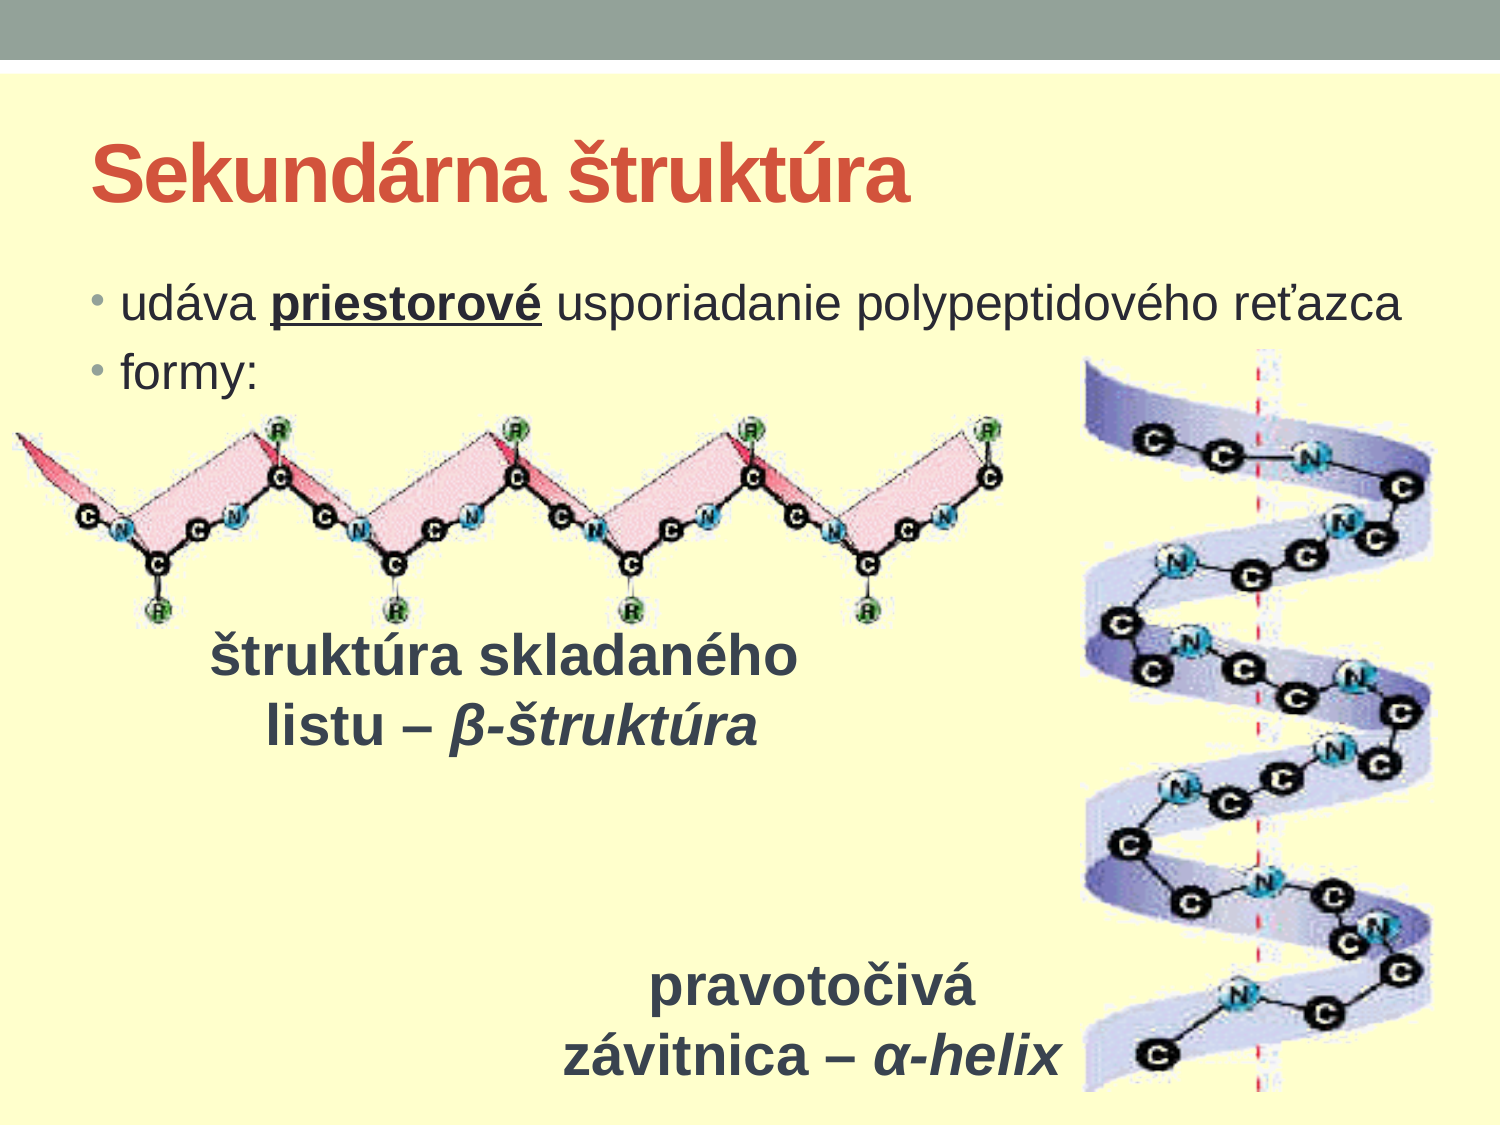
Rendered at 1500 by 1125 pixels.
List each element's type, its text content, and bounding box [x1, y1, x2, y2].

text_box štruktúra skladaného listu – β-štruktúra [194, 636, 831, 765]
picture [1080, 349, 1438, 1093]
list udáva priestorové usporiadanie polypeptidového reťazca formy: [75, 262, 1425, 1063]
picture [11, 408, 1014, 629]
text_box pravotočivá závitnica – α-helix [544, 939, 1077, 1095]
title Sekundárna štruktúra [75, 87, 1425, 250]
